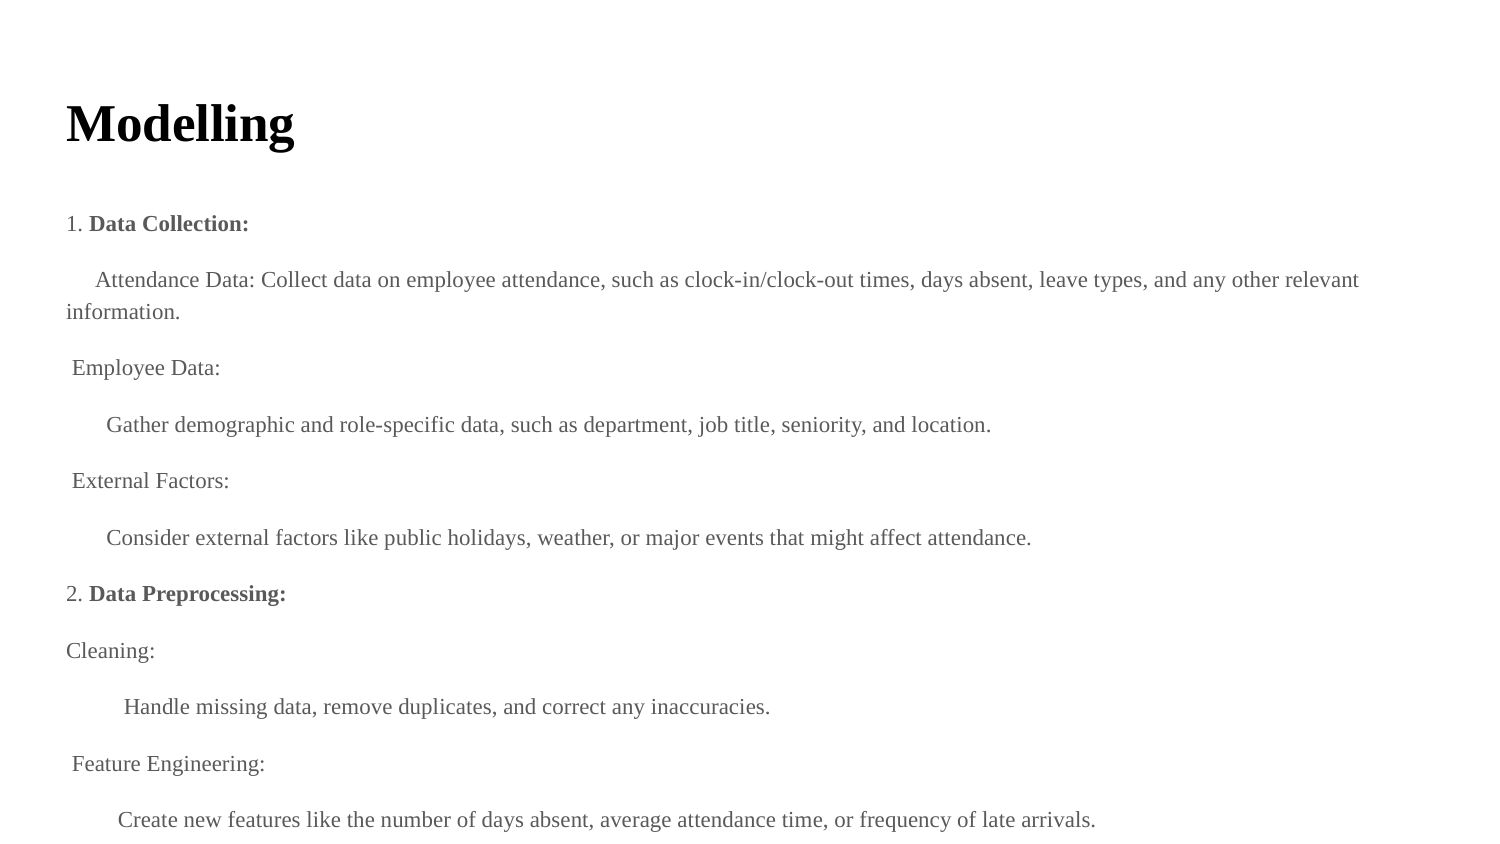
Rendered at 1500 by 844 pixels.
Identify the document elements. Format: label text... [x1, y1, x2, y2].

list 1. Data Collection: Attendance Data: Collect data on employee attendance, such as clock-in/clock-out times, days absent, leave types, and any other relevant information. Employee Data: Gather demographic and role-specific data, such as department, job title, seniority, and location. External Factors: Consider external factors like public holidays, weather, or major events that might affect attendance. 2. Data Preprocessing: Cleaning: Handle missing data, remove duplicates, and correct any inaccuracies. Feature Engineering: Create new features like the number of days absent, average attendance time, or frequency of late arrivals. [51, 189, 1449, 844]
title Modelling [51, 72, 1449, 167]
